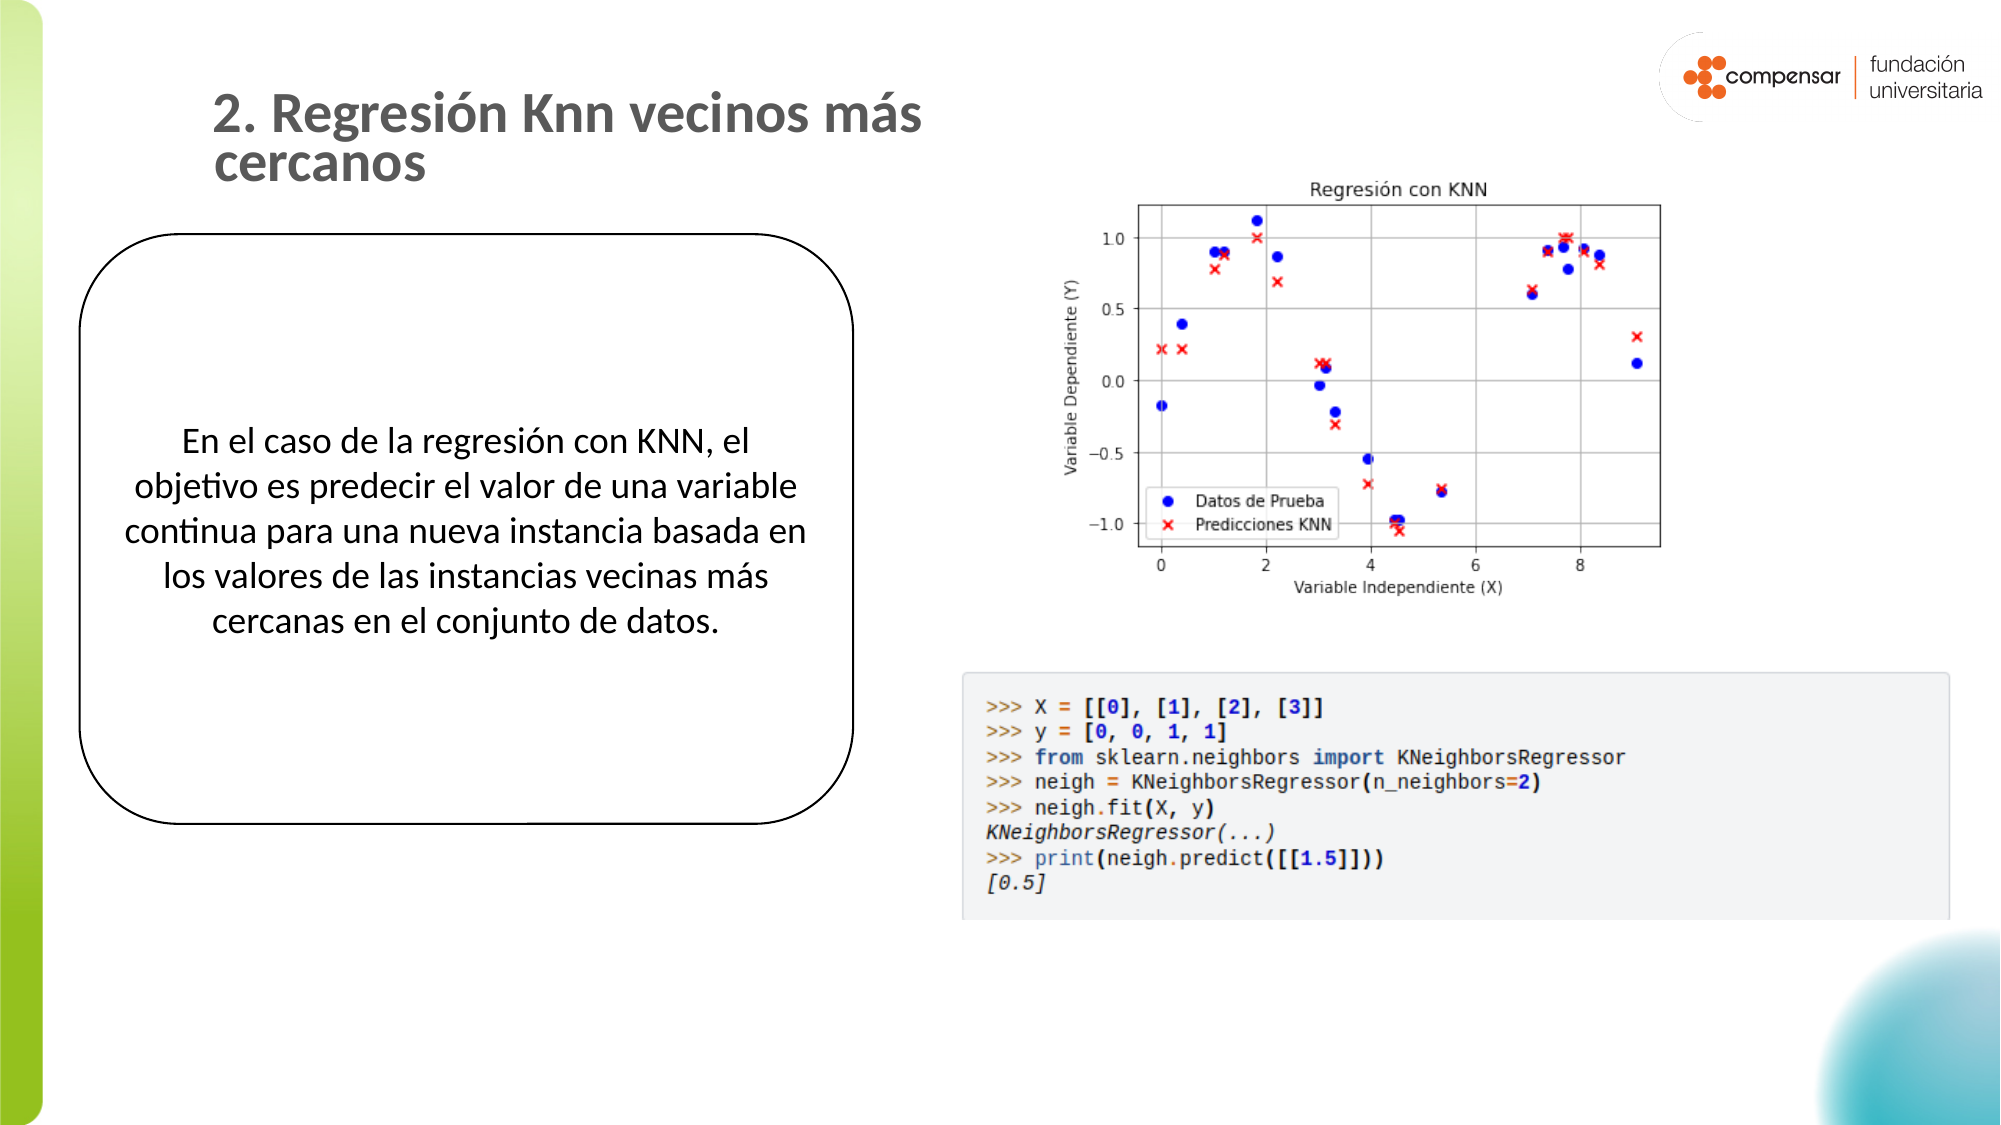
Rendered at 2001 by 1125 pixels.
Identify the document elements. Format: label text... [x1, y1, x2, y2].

text_box En el caso de la regresión con KNN, el objetivo es predecir el valor de una variable continua para una nueva instancia basada en los valores de las instancias vecinas más cercanas en el conjunto de datos. [78, 233, 855, 825]
text_box 2. Regresión Knn vecinos más cercanos [185, 81, 1056, 256]
picture [0, 0, 2001, 1125]
